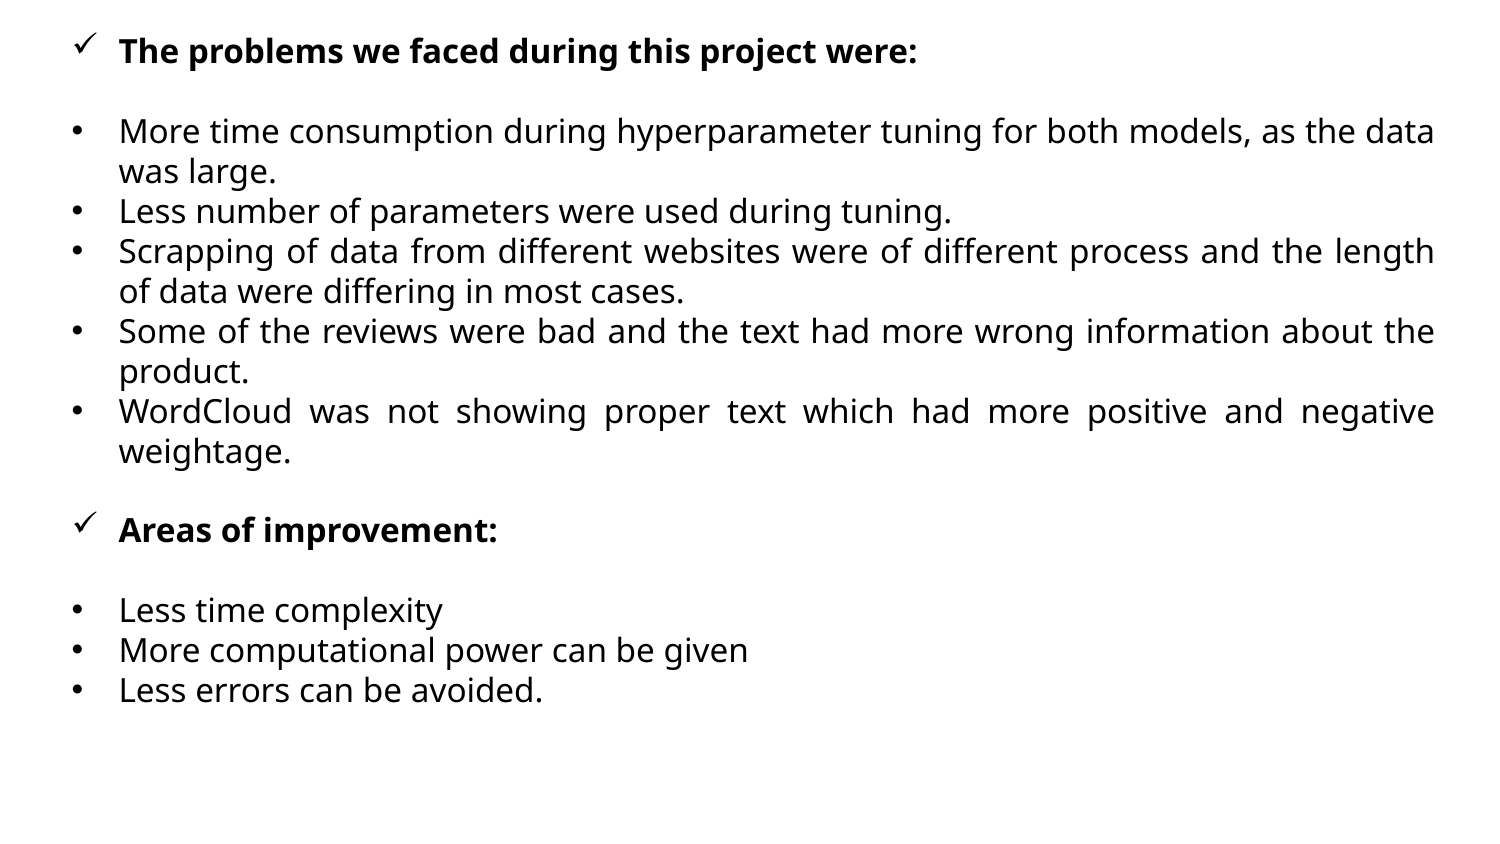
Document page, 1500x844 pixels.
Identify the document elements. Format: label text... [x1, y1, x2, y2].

text_box The problems we faced during this project were: More time consumption during hyperparameter tuning for both models, as the data was large. Less number of parameters were used during tuning. Scrapping of data from different websites were of different process and the length of data were differing in most cases. Some of the reviews were bad and the text had more wrong information about the product. WordCloud was not showing proper text which had more positive and negative weightage. Areas of improvement: Less time complexity More computational power can be given Less errors can be avoided. [56, 23, 1453, 752]
